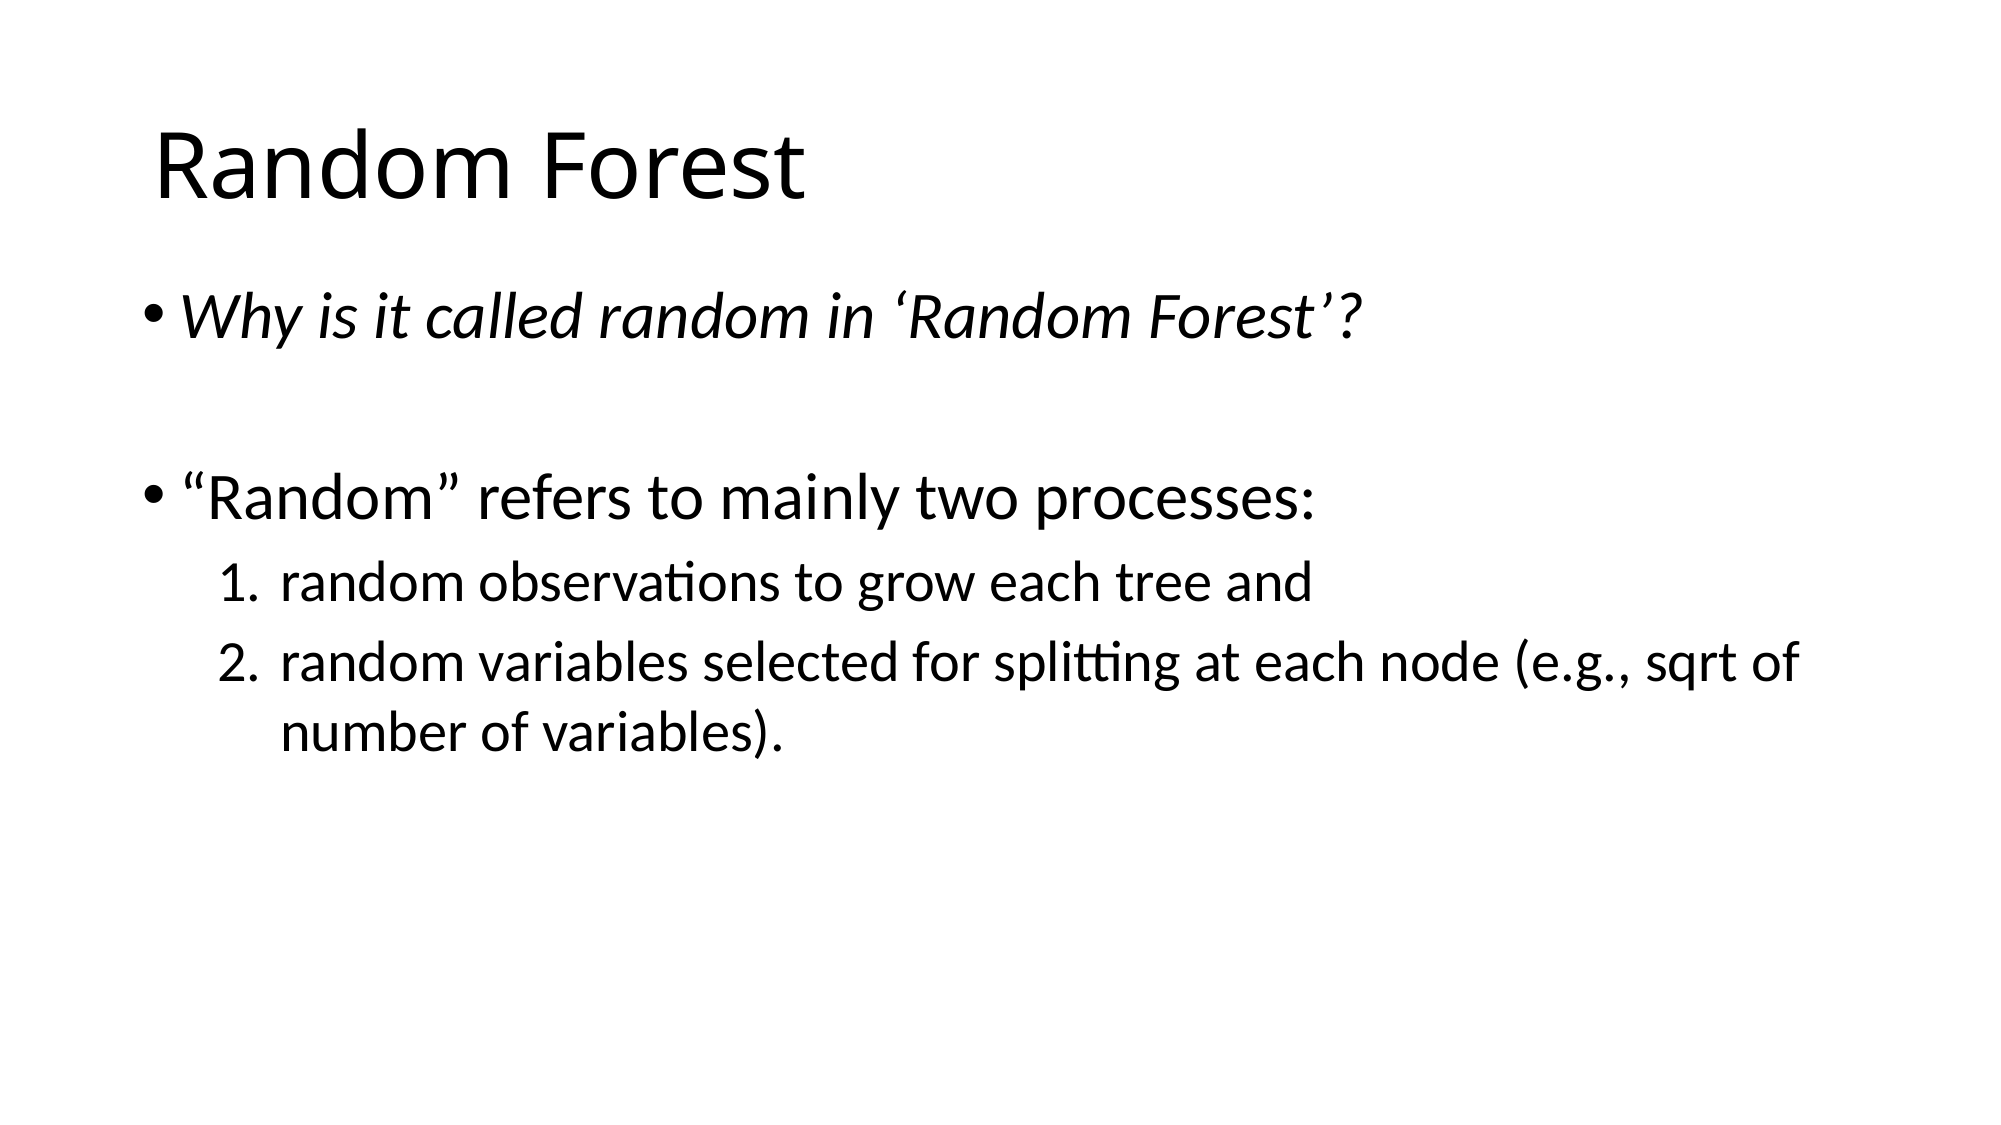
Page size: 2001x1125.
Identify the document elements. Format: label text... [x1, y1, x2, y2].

list Why is it called random in ‘Random Forest’? “Random” refers to mainly two processes: random observations to grow each tree and random variables selected for splitting at each node (e.g., sqrt of number of variables). [127, 264, 1853, 978]
title Random Forest [137, 59, 1863, 278]
